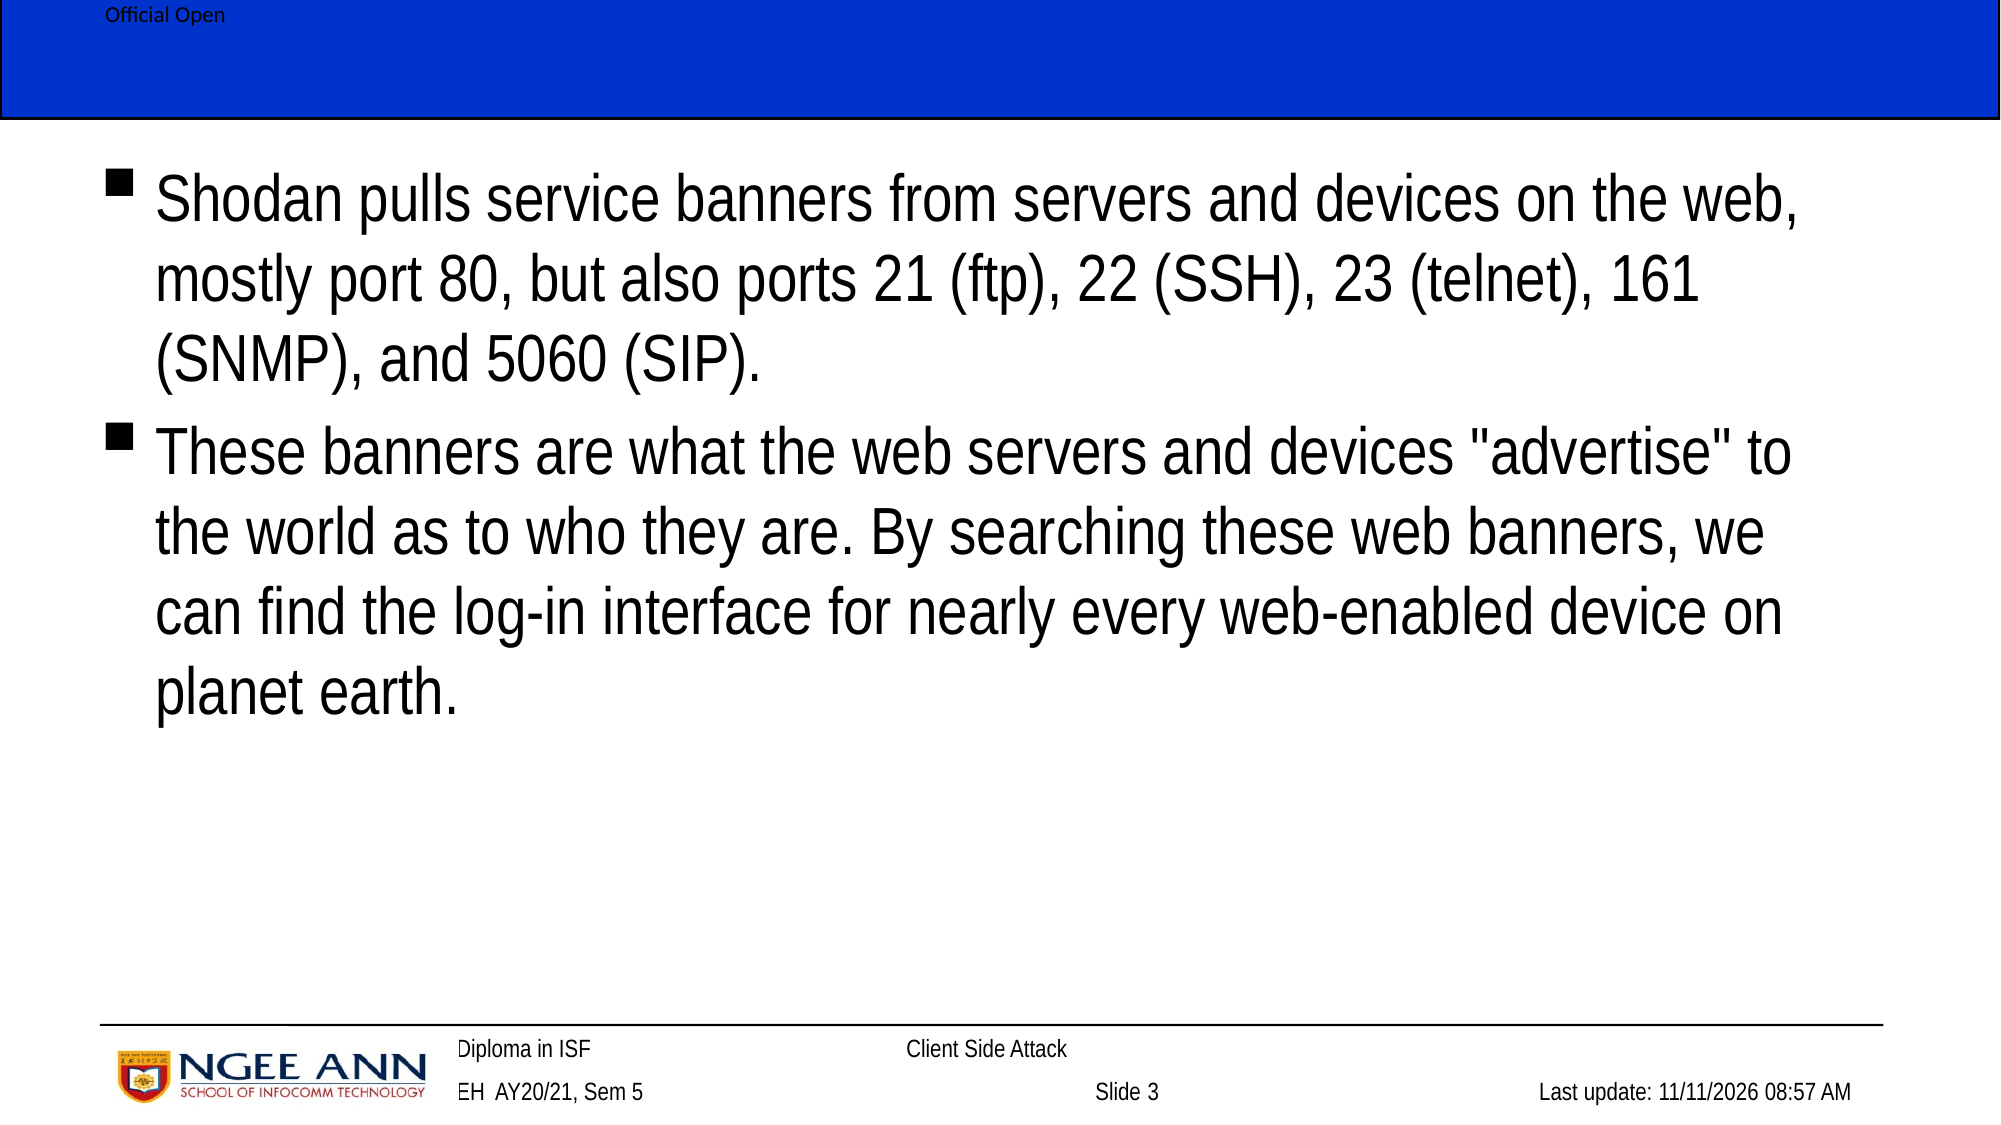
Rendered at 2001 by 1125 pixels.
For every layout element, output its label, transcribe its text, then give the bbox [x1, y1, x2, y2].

list Shodan pulls service banners from servers and devices on the web, mostly port 80, but also ports 21 (ftp), 22 (SSH), 23 (telnet), 161 (SNMP), and 5060 (SIP). These banners are what the web servers and devices "advertise" to the world as to who they are. By searching these web banners, we can find the log-in interface for nearly every web-enabled device on planet earth. [83, 146, 1868, 997]
picture [83, 1028, 459, 1125]
